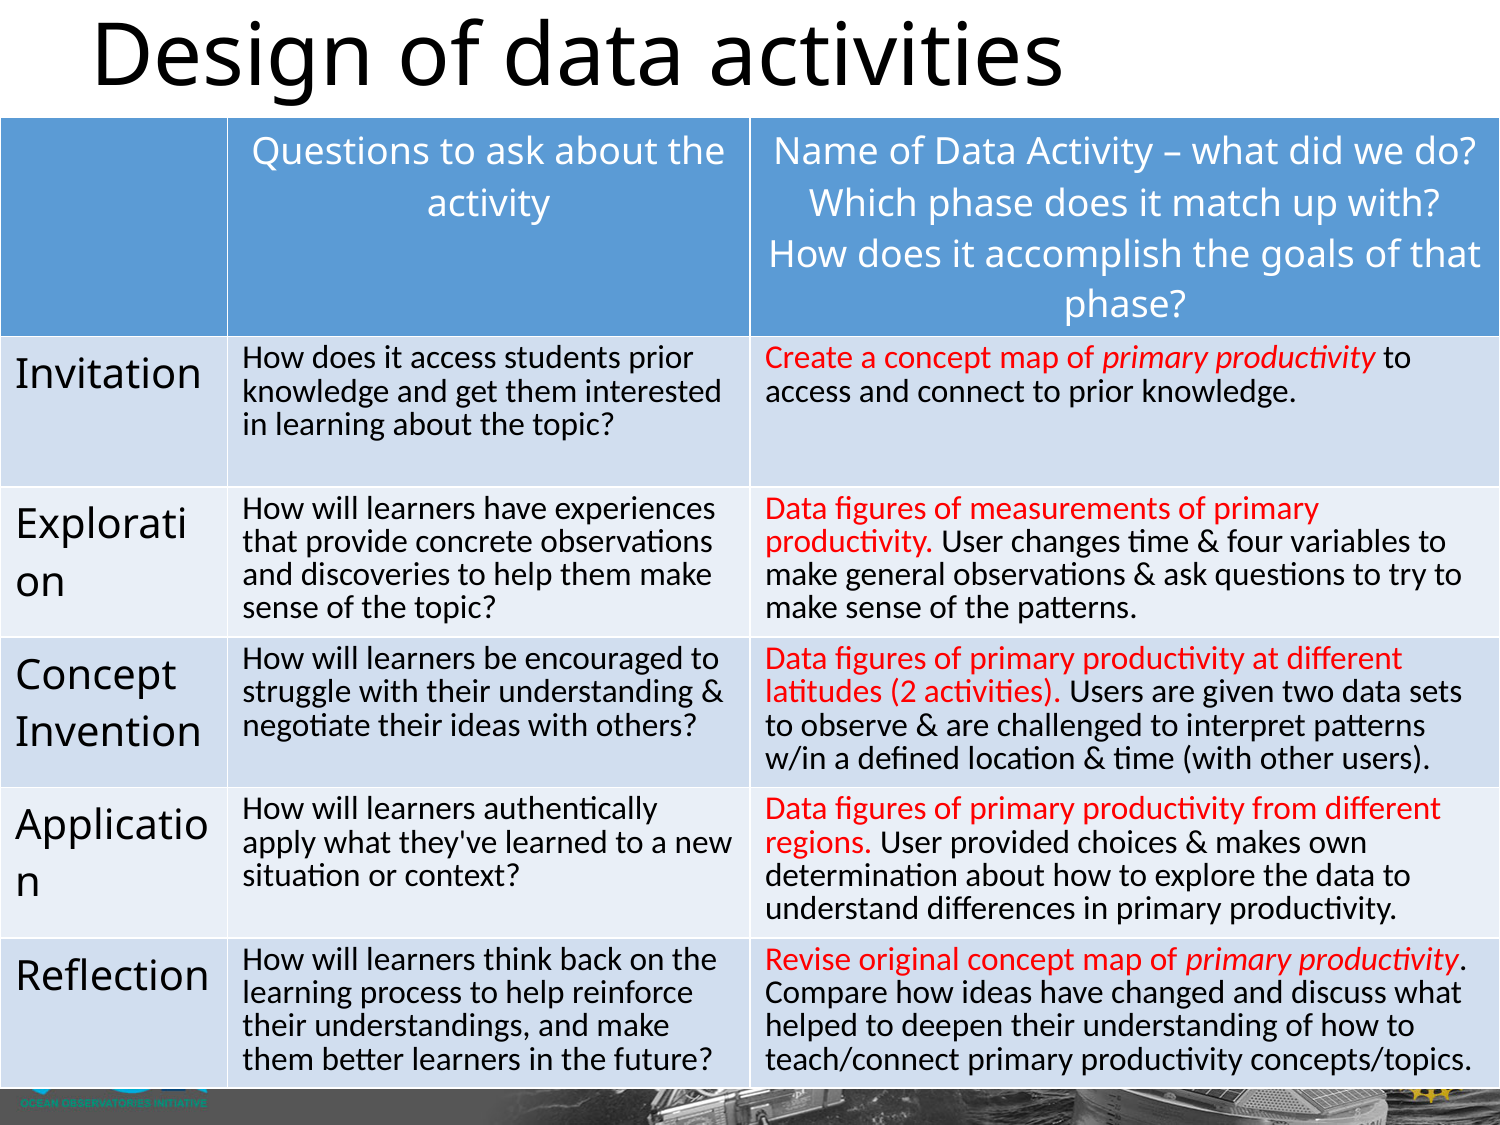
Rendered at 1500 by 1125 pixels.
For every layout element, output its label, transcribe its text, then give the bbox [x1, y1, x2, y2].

picture [0, 1089, 1500, 1125]
table_cell Revise original concept map of primary productivity. Compare how ideas have changed and discuss what helped to deepen their understanding of how to teach/connect primary productivity concepts/topics. [751, 939, 1499, 1087]
table_header [1, 118, 227, 336]
table_cell How does it access students prior knowledge and get them interested in learning about the topic? [228, 337, 749, 486]
table_cell Application [1, 788, 227, 937]
table_cell How will learners be encouraged to struggle with their understanding & negotiate their ideas with others? [228, 638, 749, 787]
table_cell How will learners authentically apply what they've learned to a new situation or context? [228, 788, 749, 937]
title Design of data activities [75, 2, 1425, 113]
table_cell Exploration [1, 488, 227, 636]
table_cell Data figures of primary productivity at different latitudes (2 activities). Users are given two data sets to observe & are challenged to interpret patterns w/in a defined location & time (with other users). [751, 638, 1499, 787]
table_cell Reflection [1, 939, 227, 1087]
table_cell How will learners have experiences that provide concrete observations and discoveries to help them make sense of the topic? [228, 488, 749, 636]
table_header Name of Data Activity – what did we do? Which phase does it match up with? How does it accomplish the goals of that phase? [751, 118, 1499, 336]
picture [0, 0, 1500, 117]
table_cell Concept Invention [1, 638, 227, 787]
table_cell Create a concept map of primary productivity to access and connect to prior knowledge. [751, 337, 1499, 486]
table_cell Data figures of primary productivity from different regions. User provided choices & makes own determination about how to explore the data to understand differences in primary productivity. [751, 788, 1499, 937]
table_cell How will learners think back on the learning process to help reinforce their understandings, and make them better learners in the future? [228, 939, 749, 1087]
table_cell Invitation [1, 337, 227, 486]
table_header Questions to ask about the activity [228, 118, 749, 336]
table_cell Data figures of measurements of primary productivity. User changes time & four variables to make general observations & ask questions to try to make sense of the patterns. [751, 488, 1499, 636]
